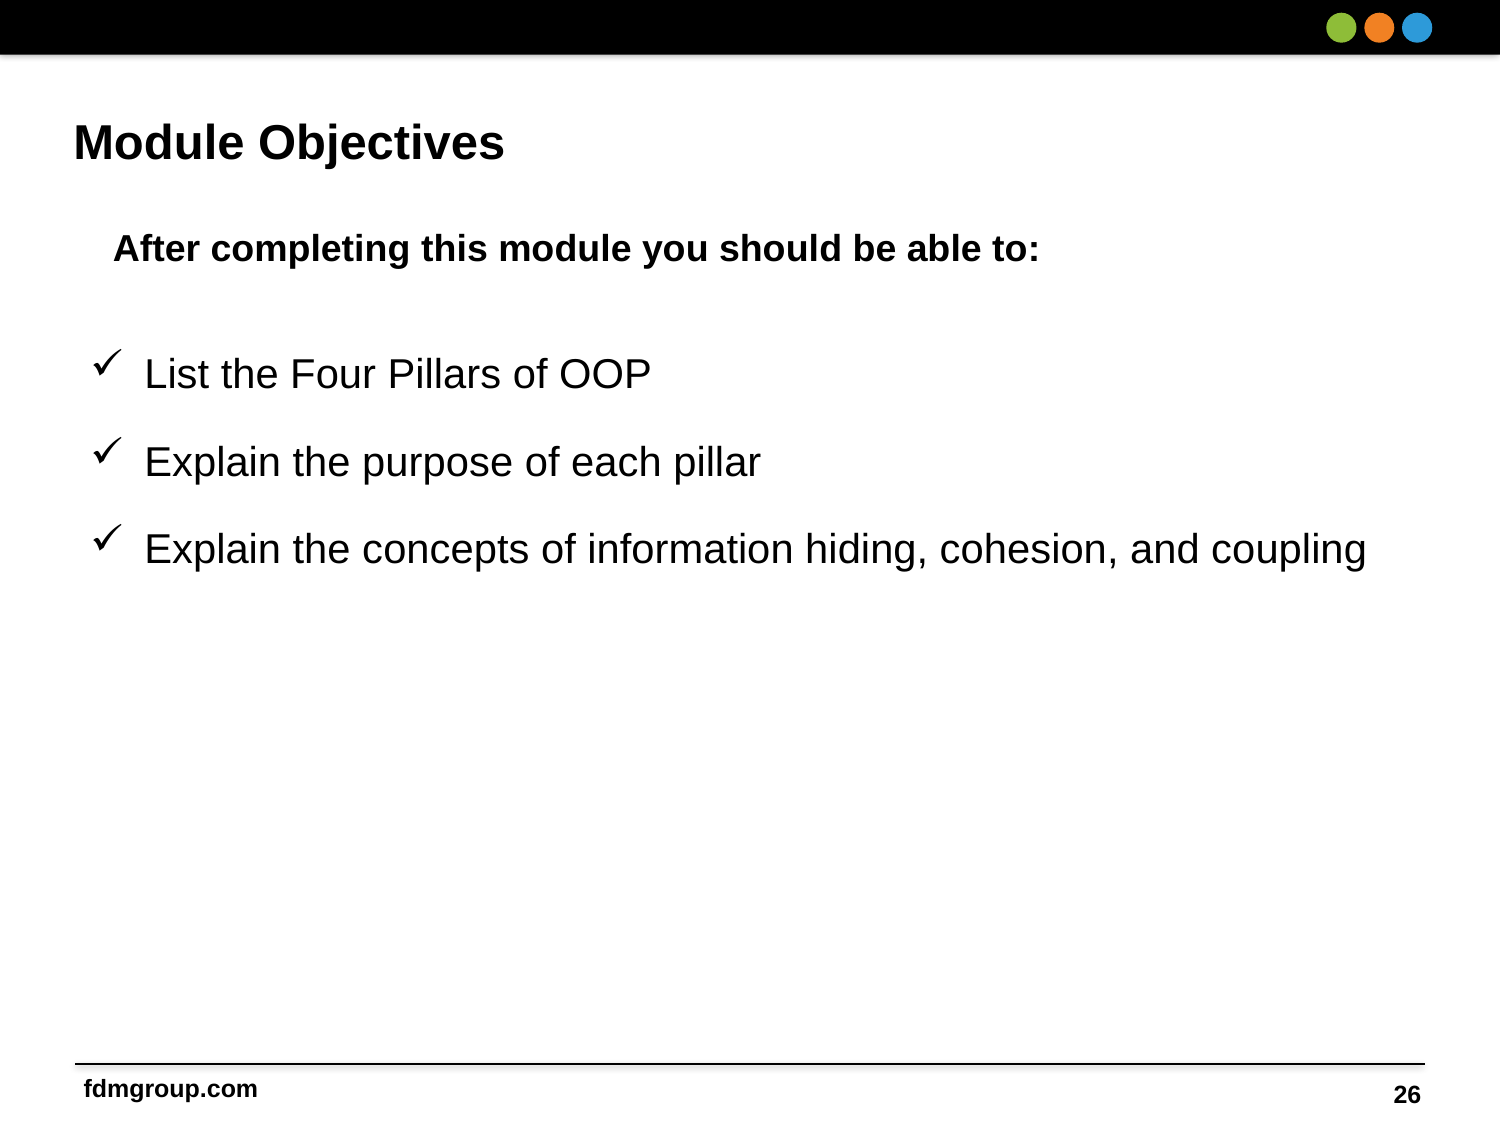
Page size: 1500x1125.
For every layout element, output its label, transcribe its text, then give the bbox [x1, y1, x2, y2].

slide_number 26 [1086, 1063, 1437, 1124]
list List the Four Pillars of OOP Explain the purpose of each pillar Explain the concepts of information hiding, cohesion, and coupling [75, 314, 1425, 1029]
